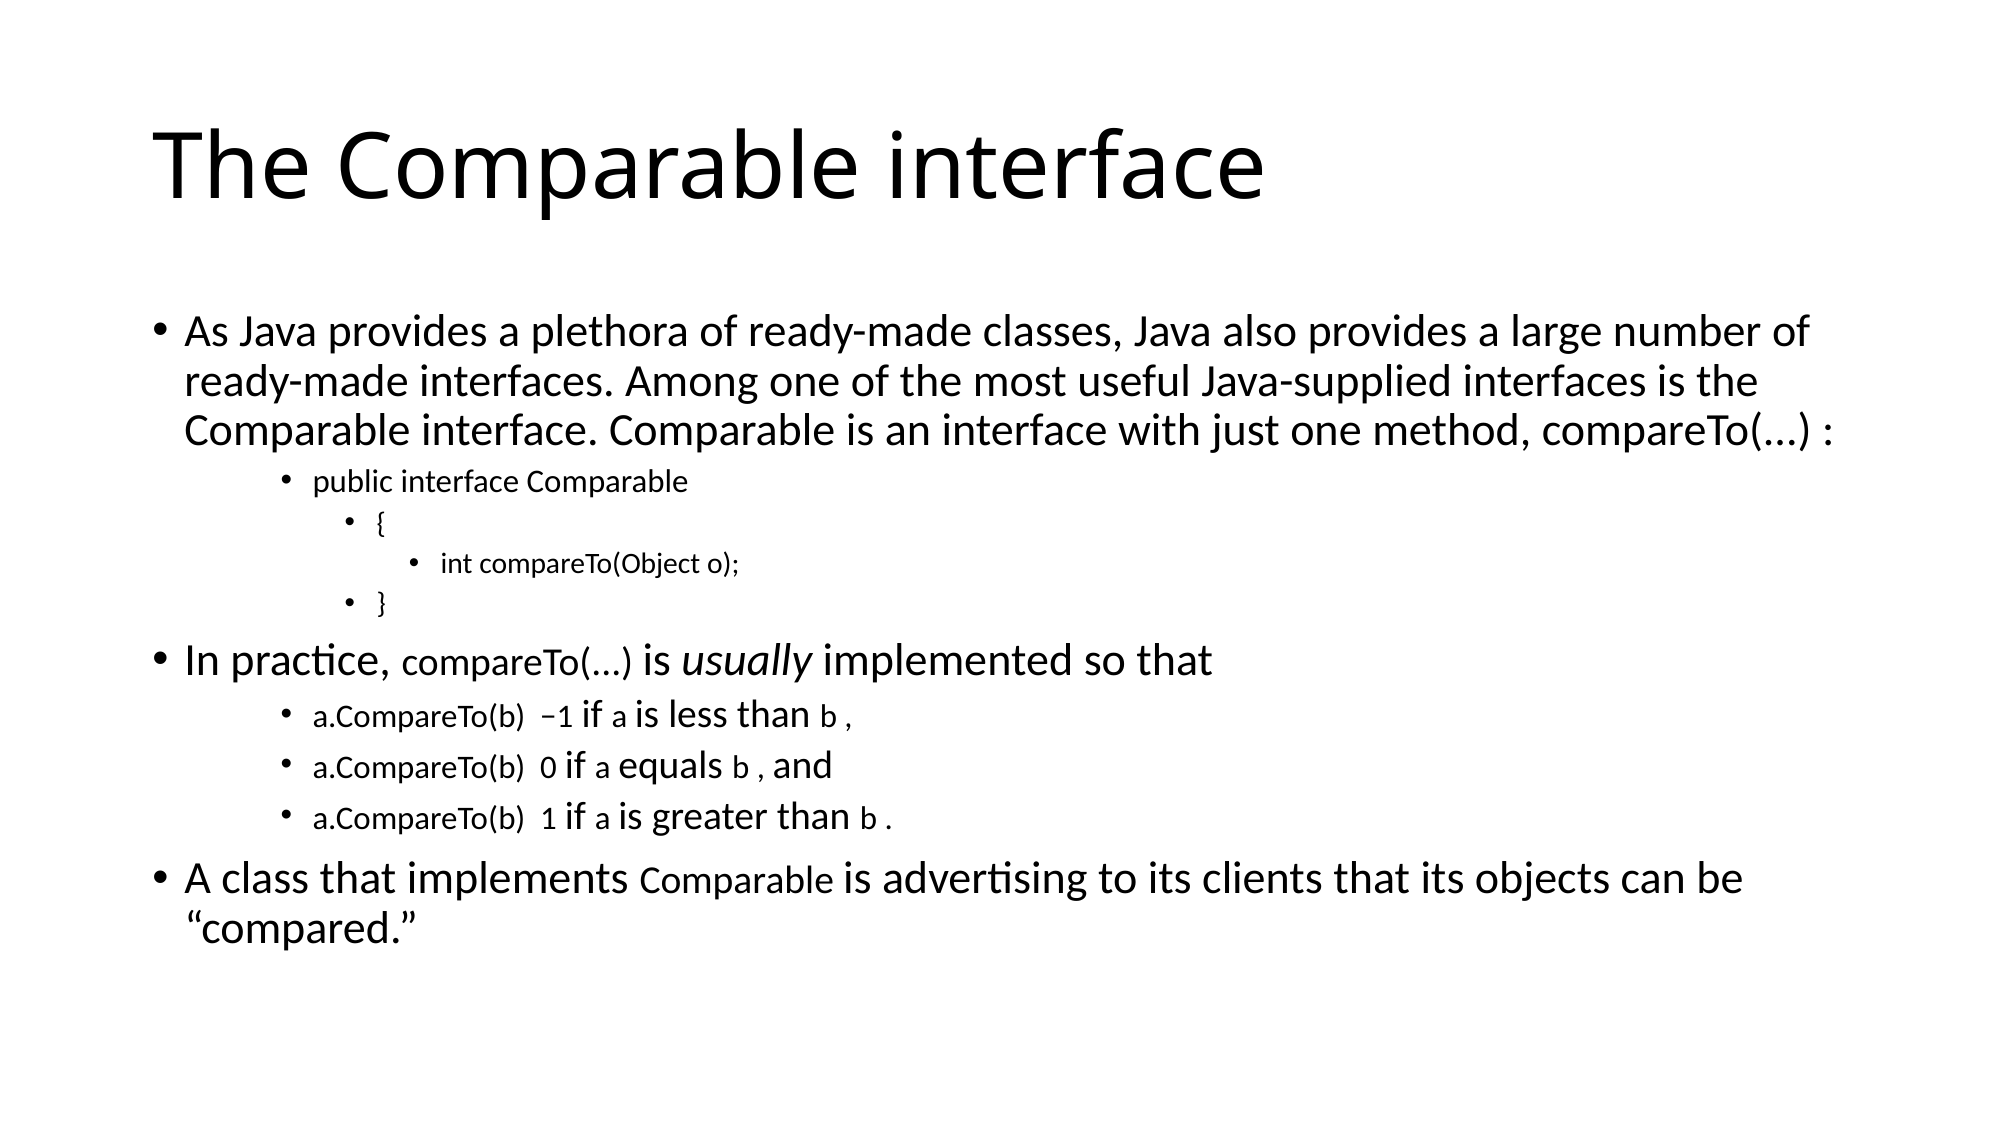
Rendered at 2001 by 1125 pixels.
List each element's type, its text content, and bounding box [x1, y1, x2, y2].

list As Java provides a plethora of ready-made classes, Java also provides a large number of ready-made interfaces. Among one of the most useful Java-supplied interfaces is the Comparable interface. Comparable is an interface with just one method, compareTo(...) : public interface Comparable { int compareTo(Object o); } In practice, compareTo(...) is usually implemented so that a.CompareTo(b) −1 if a is less than b , a.CompareTo(b) 0 if a equals b , and a.CompareTo(b) 1 if a is greater than b . A class that implements Comparable is advertising to its clients that its objects can be “compared.” [137, 299, 1863, 1014]
title The Comparable interface [137, 59, 1863, 278]
